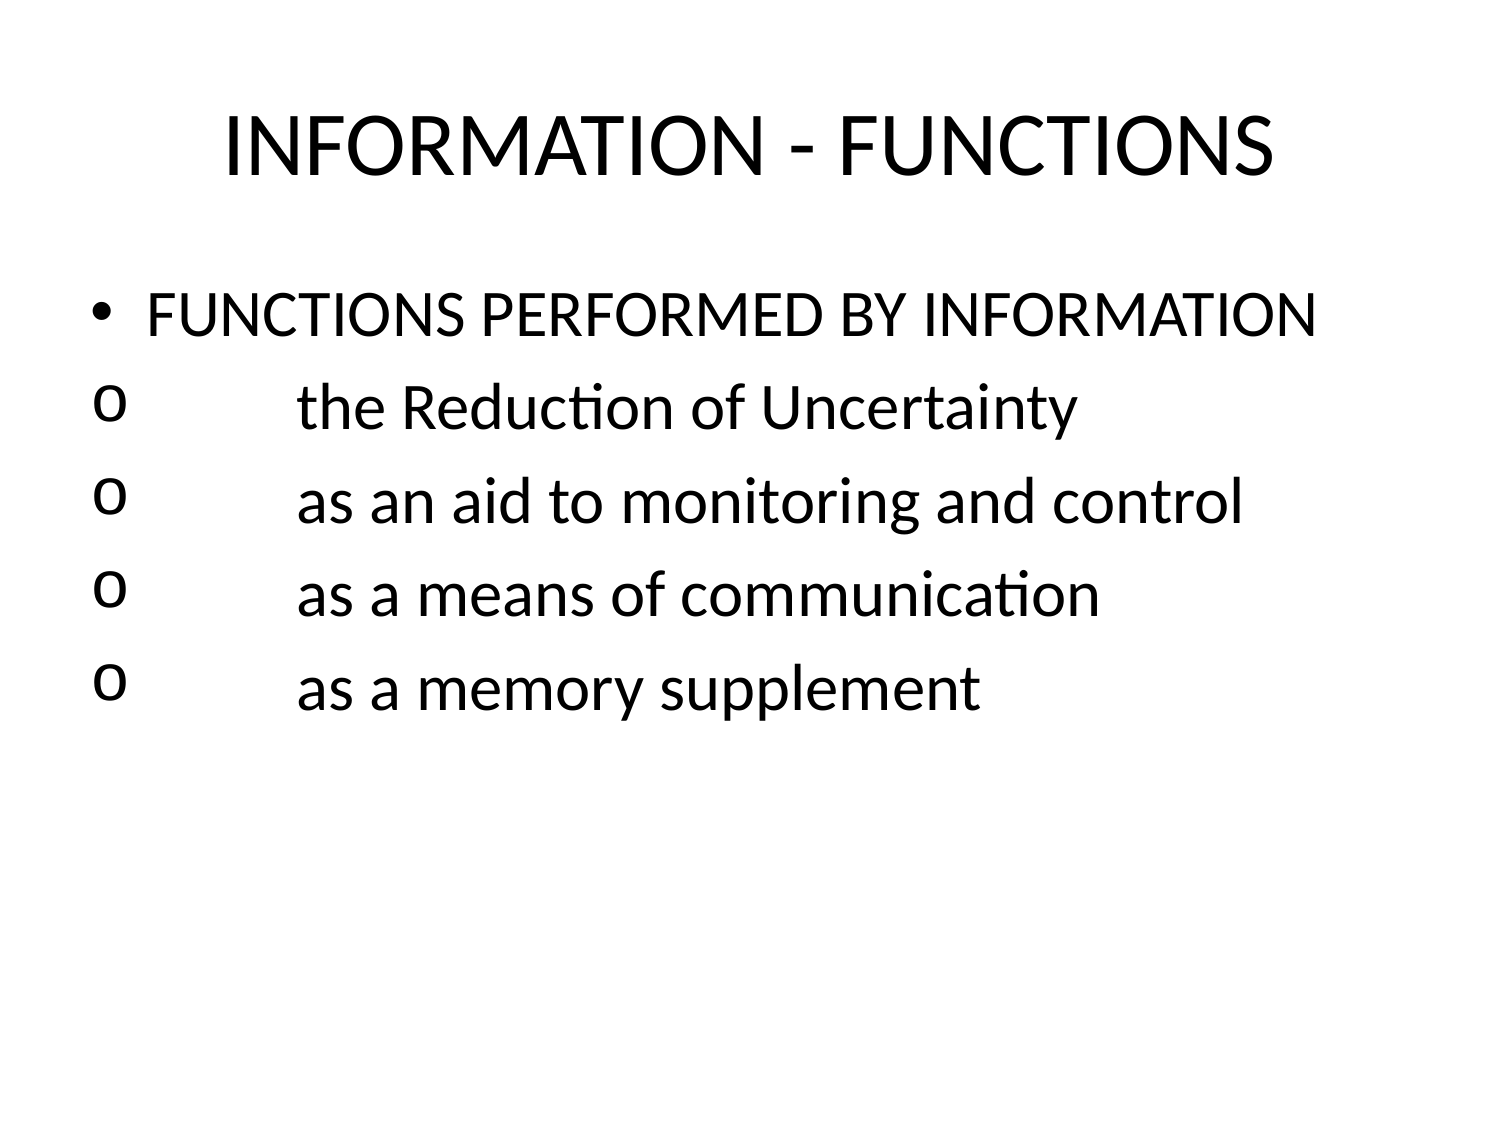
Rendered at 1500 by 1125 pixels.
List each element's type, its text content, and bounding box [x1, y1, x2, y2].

title INFORMATION - FUNCTIONS [75, 45, 1425, 233]
list FUNCTIONS PERFORMED BY INFORMATION the Reduction of Uncertainty as an aid to monitoring and control as a means of communication as a memory supplement [75, 262, 1425, 1005]
